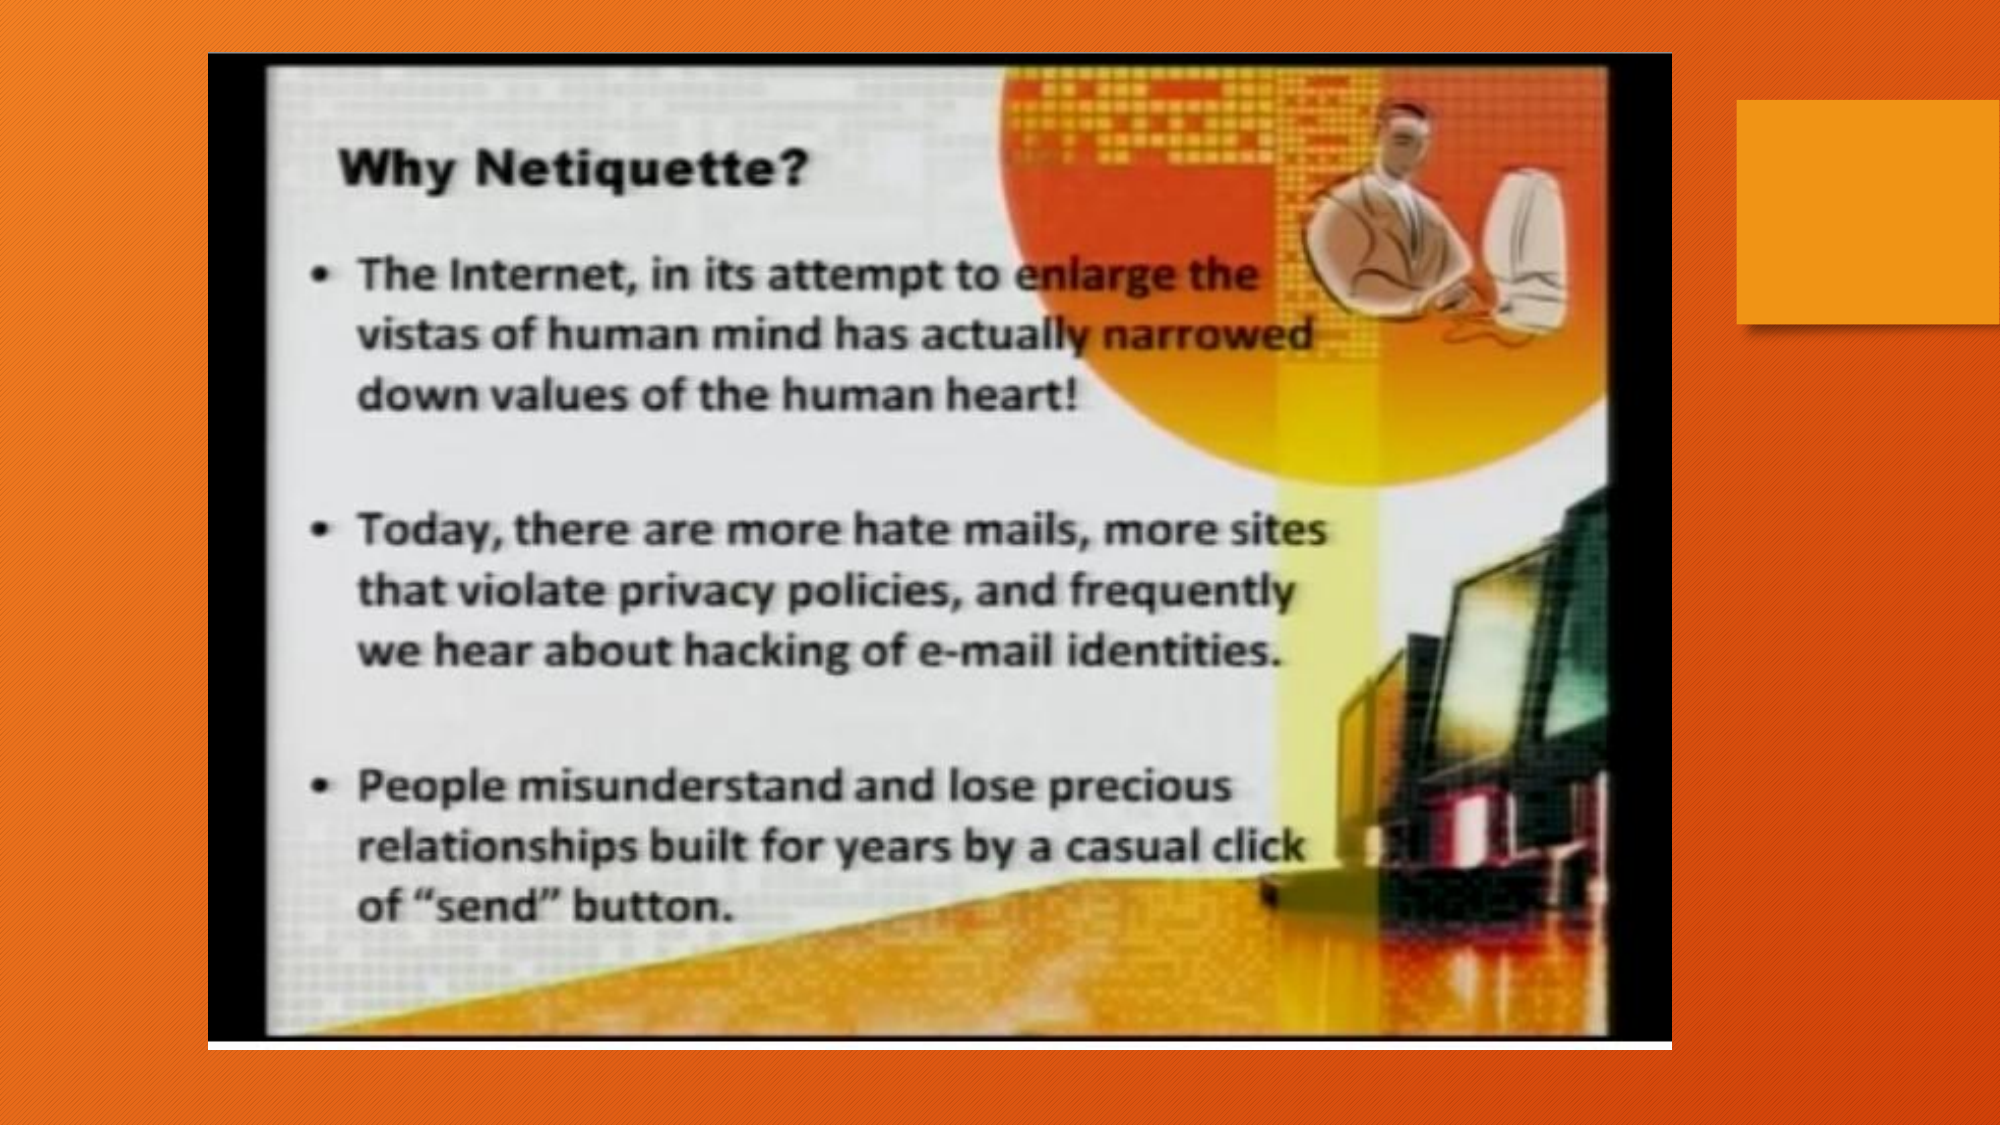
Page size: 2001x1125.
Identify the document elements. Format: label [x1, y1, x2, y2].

picture [208, 52, 1672, 1051]
picture [1736, 325, 2000, 347]
